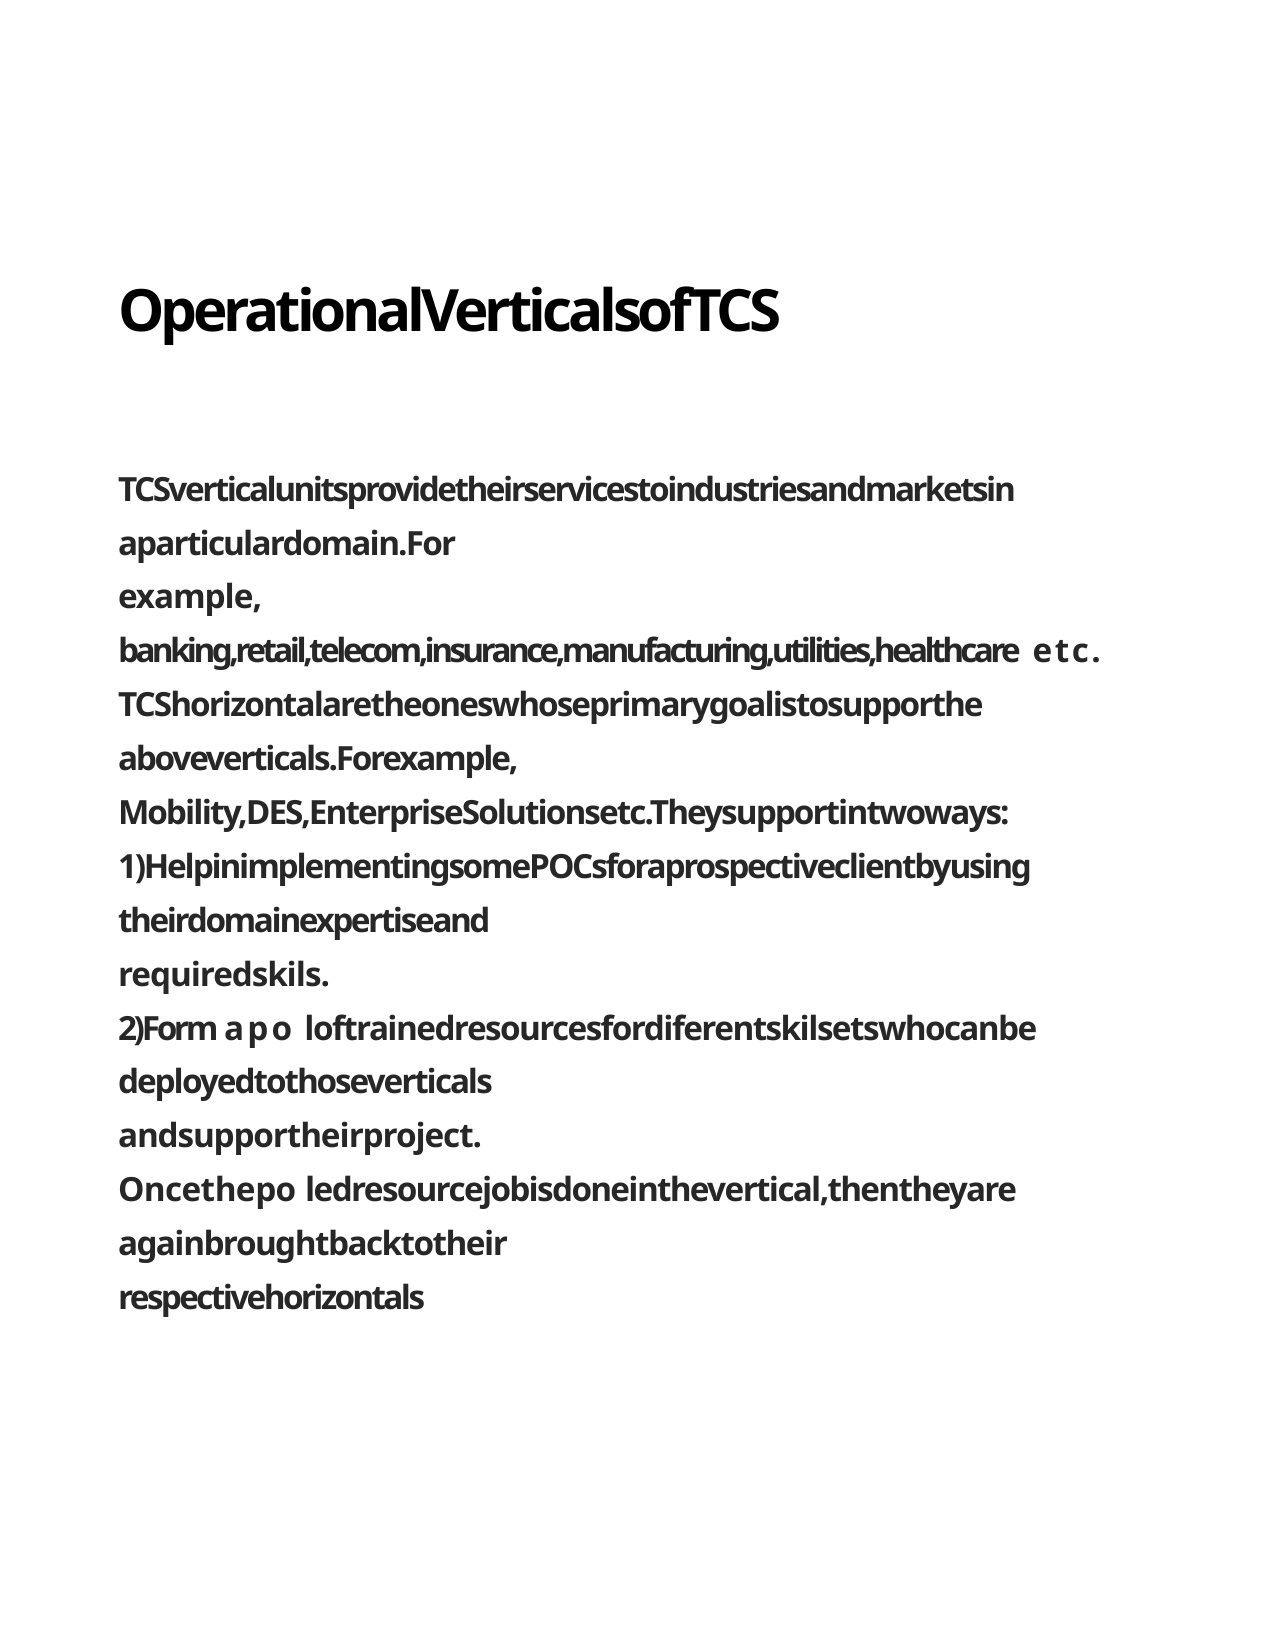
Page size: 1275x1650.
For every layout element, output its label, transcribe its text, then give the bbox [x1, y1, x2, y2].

title OperationalVerticalsofTCS [116, 271, 880, 451]
text_box TCSverticalunitsprovidetheirservicestoindustriesandmarketsin aparticulardomain.For example, banking,retail,telecom,insurance,manufacturing,utilities,healthcare etc. TCShorizontalaretheoneswhoseprimarygoalistosupporthe aboveverticals.Forexample, Mobility,DES,EnterpriseSolutionsetc.Theysupportintwoways: 1)HelpinimplementingsomePOCsforaprospectiveclientbyusing theirdomainexpertiseand requiredskils. 2)Form apo loftrainedresourcesfordiferentskilsetswhocanbe deployedtothoseverticals andsupportheirproject. Oncethepo ledresourcejobisdoneinthevertical,thentheyare againbroughtbacktotheir respectivehorizontals [116, 451, 1164, 1317]
